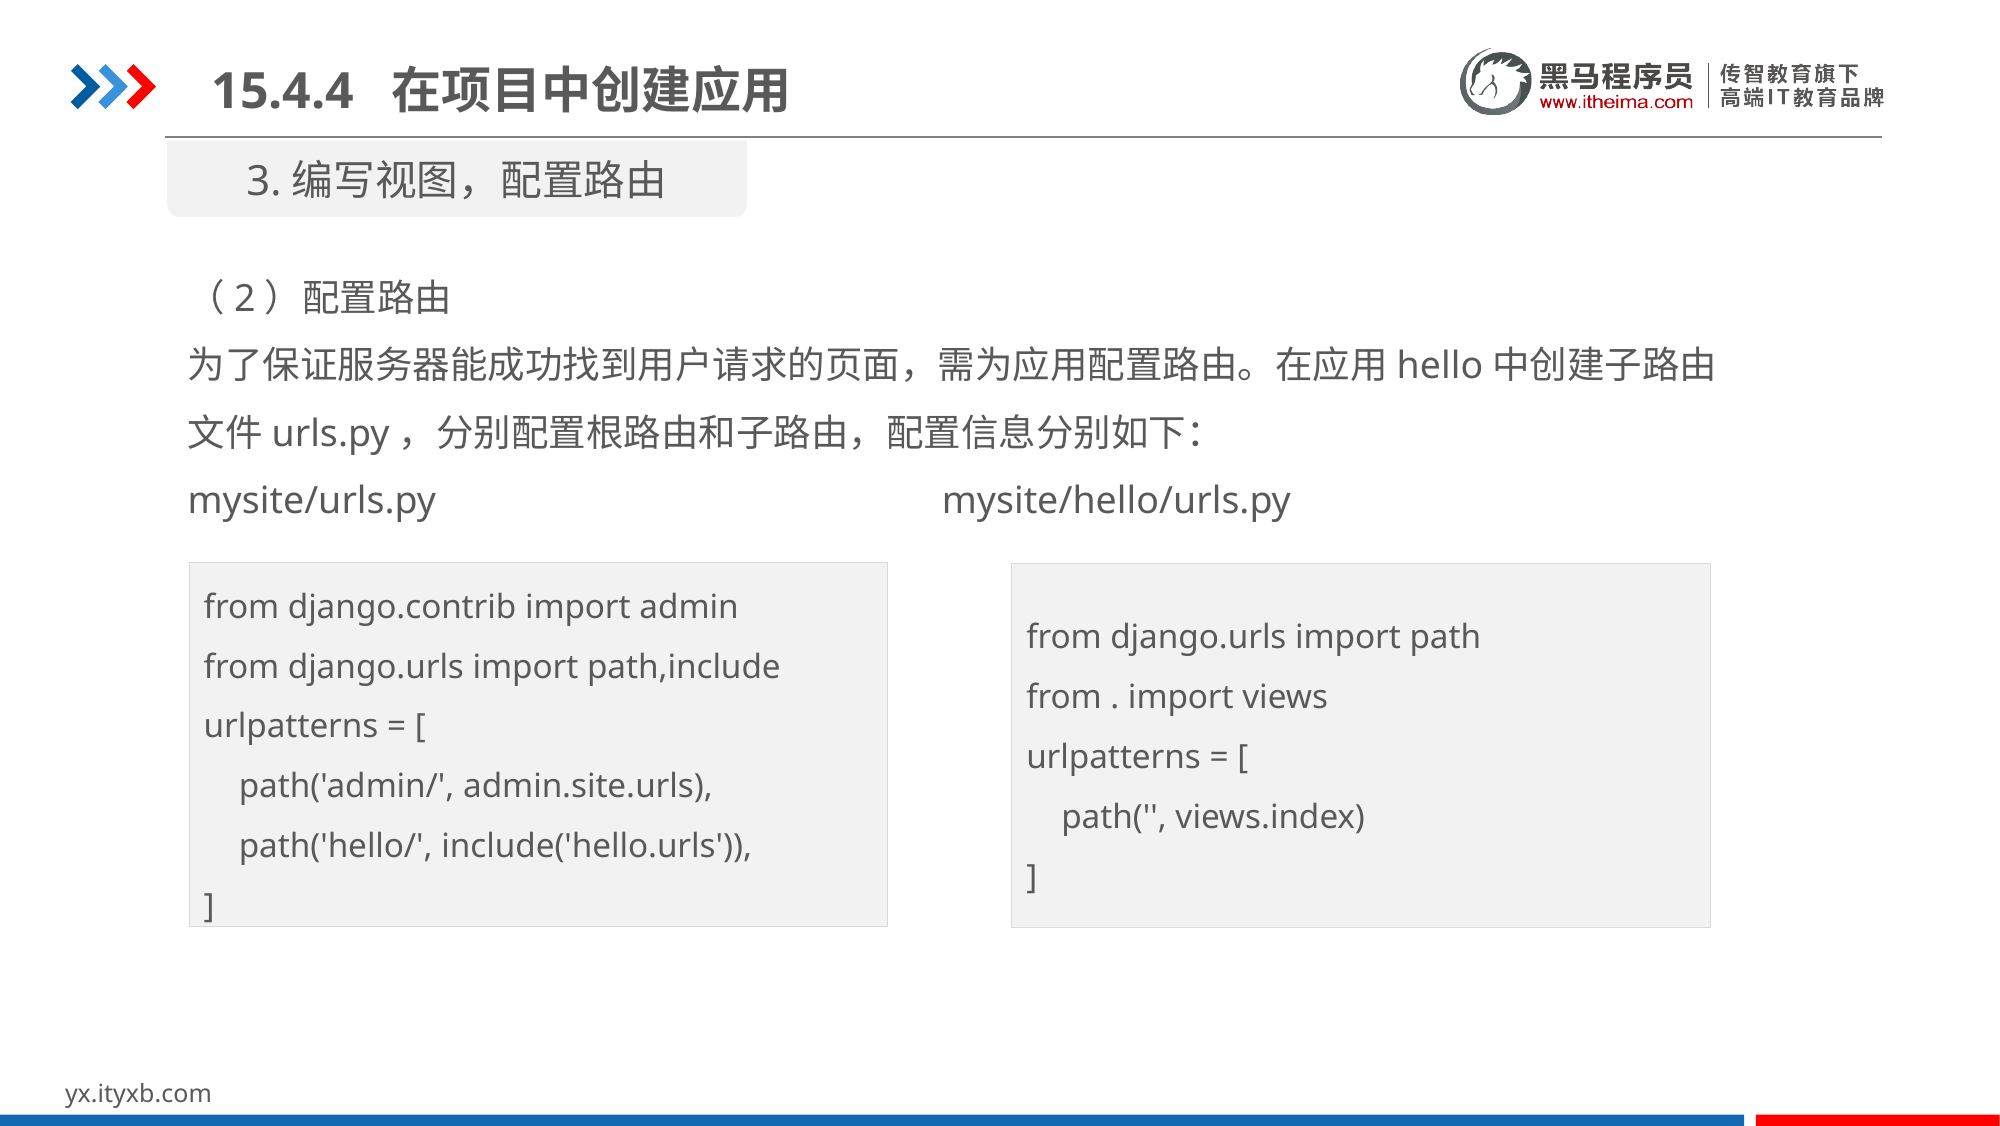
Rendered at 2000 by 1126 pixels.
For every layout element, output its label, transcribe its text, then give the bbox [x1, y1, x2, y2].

text_box from django.urls import path from . import views urlpatterns = [ path('', views.index) ] [1009, 561, 1712, 929]
text_box 15.4.4 在项目中创建应用 [196, 42, 1008, 136]
text_box （2）配置路由 为了保证服务器能成功找到用户请求的页面，需为应用配置路由。在应用hello中创建子路由文件urls.py，分别配置根路由和子路由，配置信息分别如下： mysite/urls.py mysite/hello/urls.py [172, 243, 1759, 550]
picture [1460, 48, 1887, 115]
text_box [166, 140, 748, 218]
text_box from django.contrib import admin from django.urls import path,include urlpatterns = [ path('admin/', admin.site.urls), path('hello/', include('hello.urls')), ] [187, 561, 889, 928]
